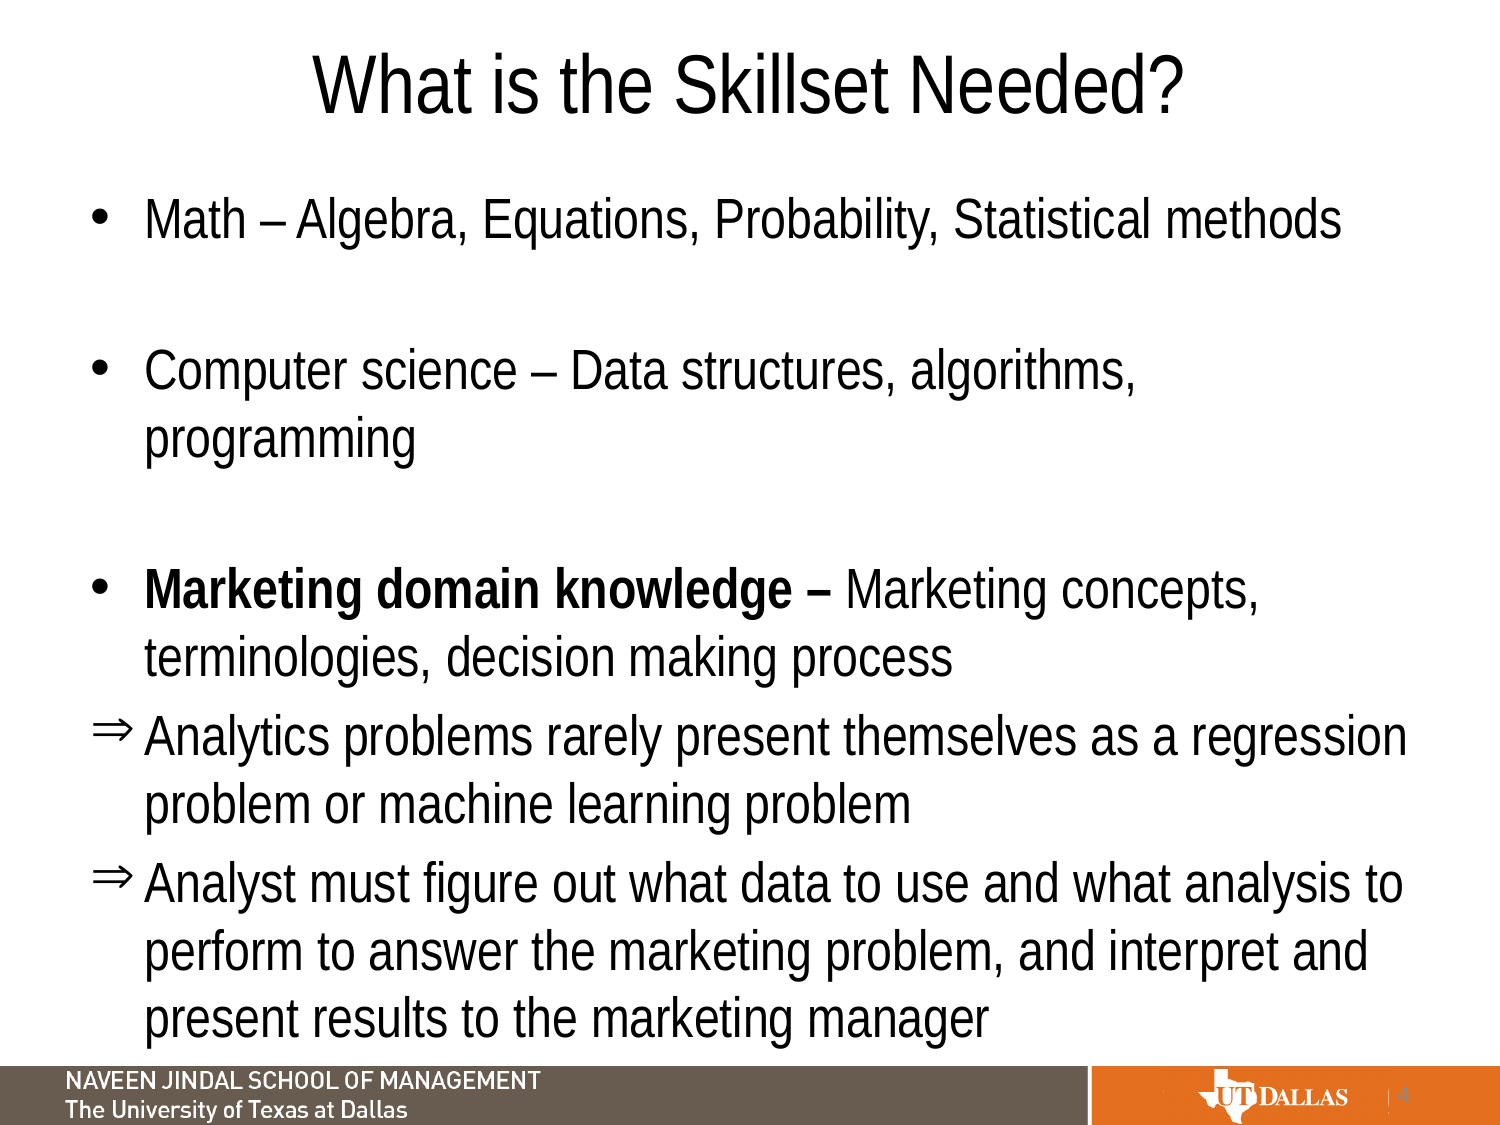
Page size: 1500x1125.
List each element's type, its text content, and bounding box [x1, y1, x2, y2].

title What is the Skillset Needed? [75, 0, 1425, 162]
slide_number 4 [1074, 1063, 1425, 1124]
list Math – Algebra, Equations, Probability, Statistical methods Computer science – Data structures, algorithms, programming Marketing domain knowledge – Marketing concepts, terminologies, decision making process Analytics problems rarely present themselves as a regression problem or machine learning problem Analyst must figure out what data to use and what analysis to perform to answer the marketing problem, and interpret and present results to the marketing manager [75, 174, 1425, 1064]
picture [0, 1066, 1500, 1125]
